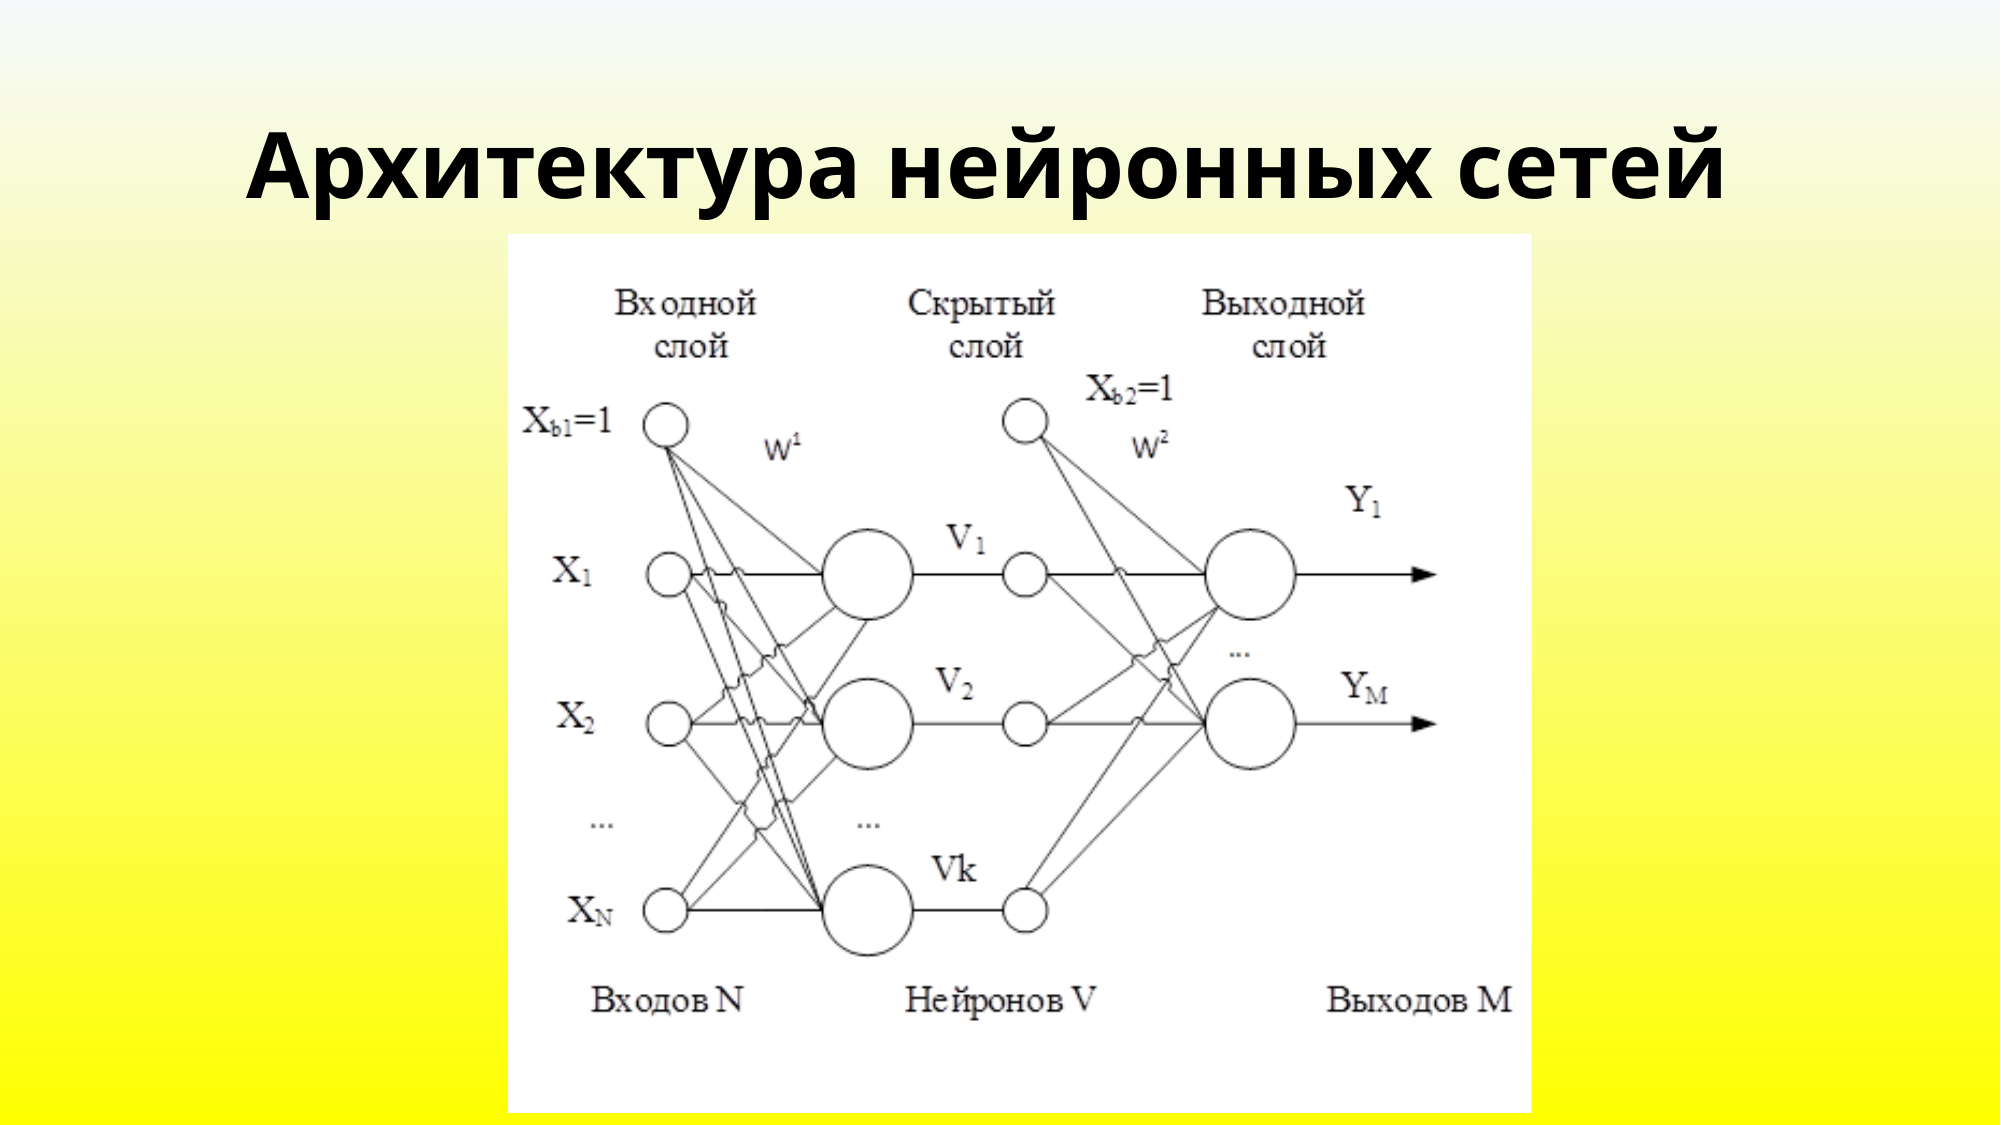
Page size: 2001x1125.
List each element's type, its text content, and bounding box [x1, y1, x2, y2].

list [508, 234, 1532, 1113]
title Архитектура нейронных сетей [137, 59, 1863, 278]
